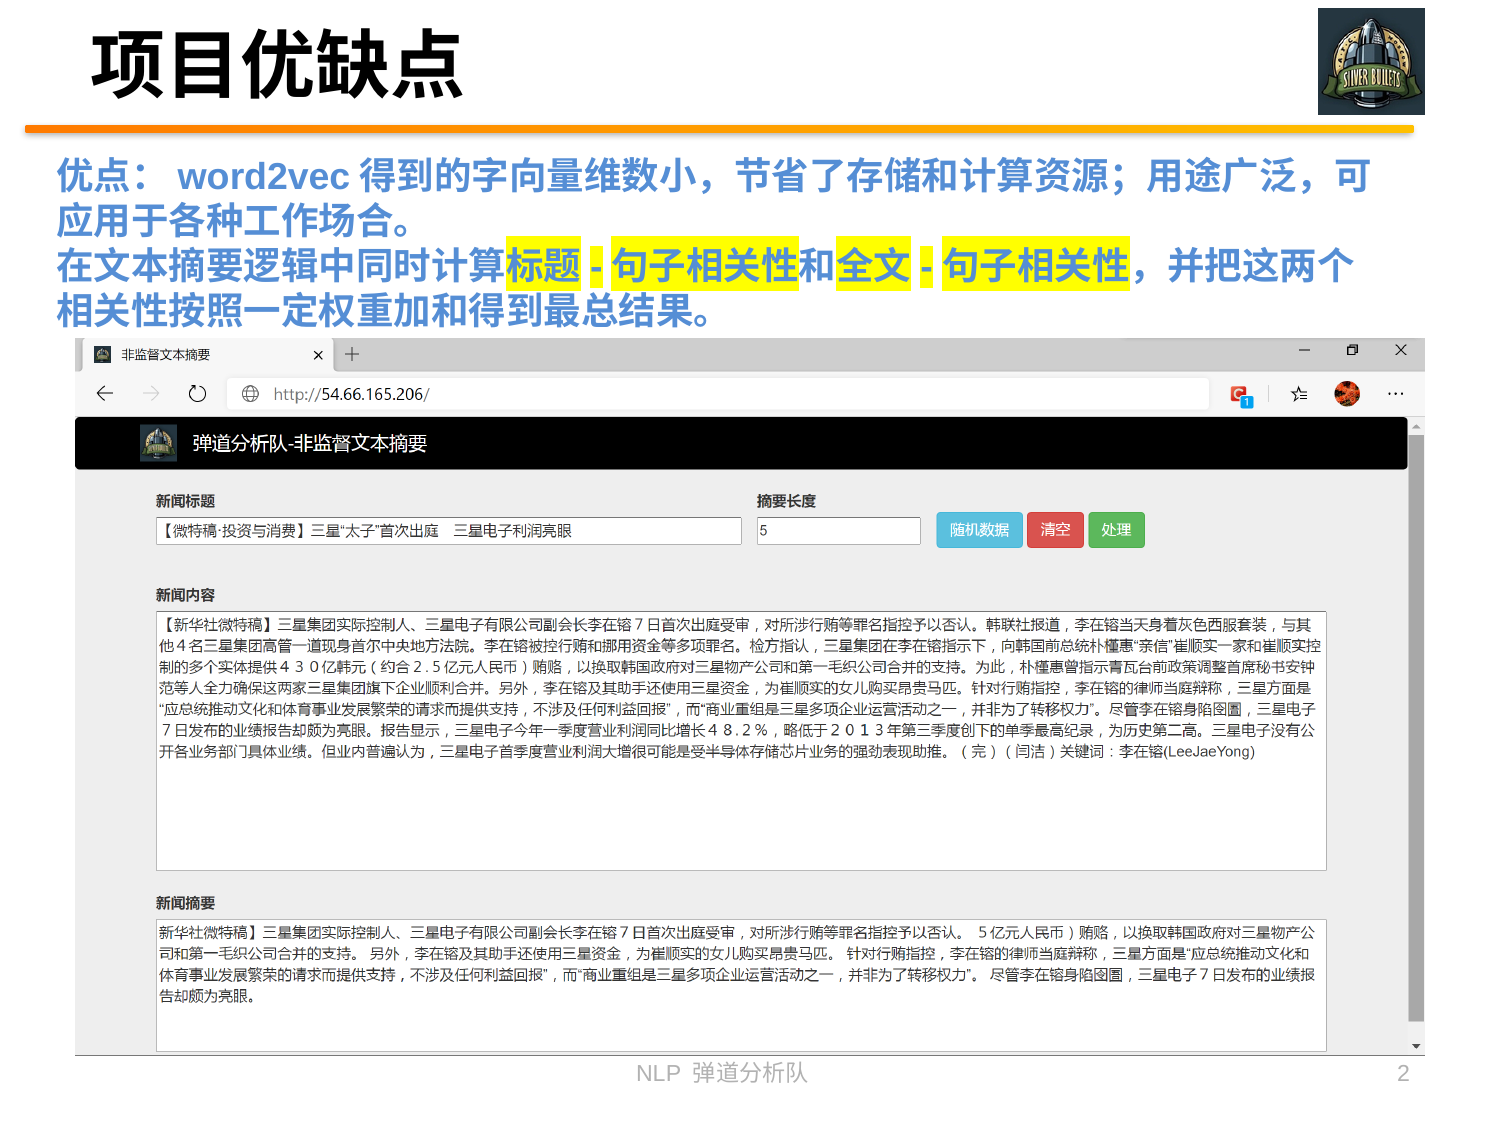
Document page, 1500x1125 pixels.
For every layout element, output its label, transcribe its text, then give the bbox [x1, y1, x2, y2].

slide_number 1 [1074, 1063, 1425, 1103]
title 项目优缺点 [75, 2, 1425, 122]
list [74, 337, 1426, 1056]
text_box 优点：word2vec得到的字向量维数小，节省了存储和计算资源；用途广泛，可应用于各种工作场合。 在文本摘要逻辑中同时计算标题-句子相关性和全文-句子相关性，并把这两个相关性按照一定权重加和得到最总结果。 [41, 144, 1400, 385]
footer NLP 弹道分析队 [457, 1064, 988, 1103]
picture [1318, 8, 1426, 115]
